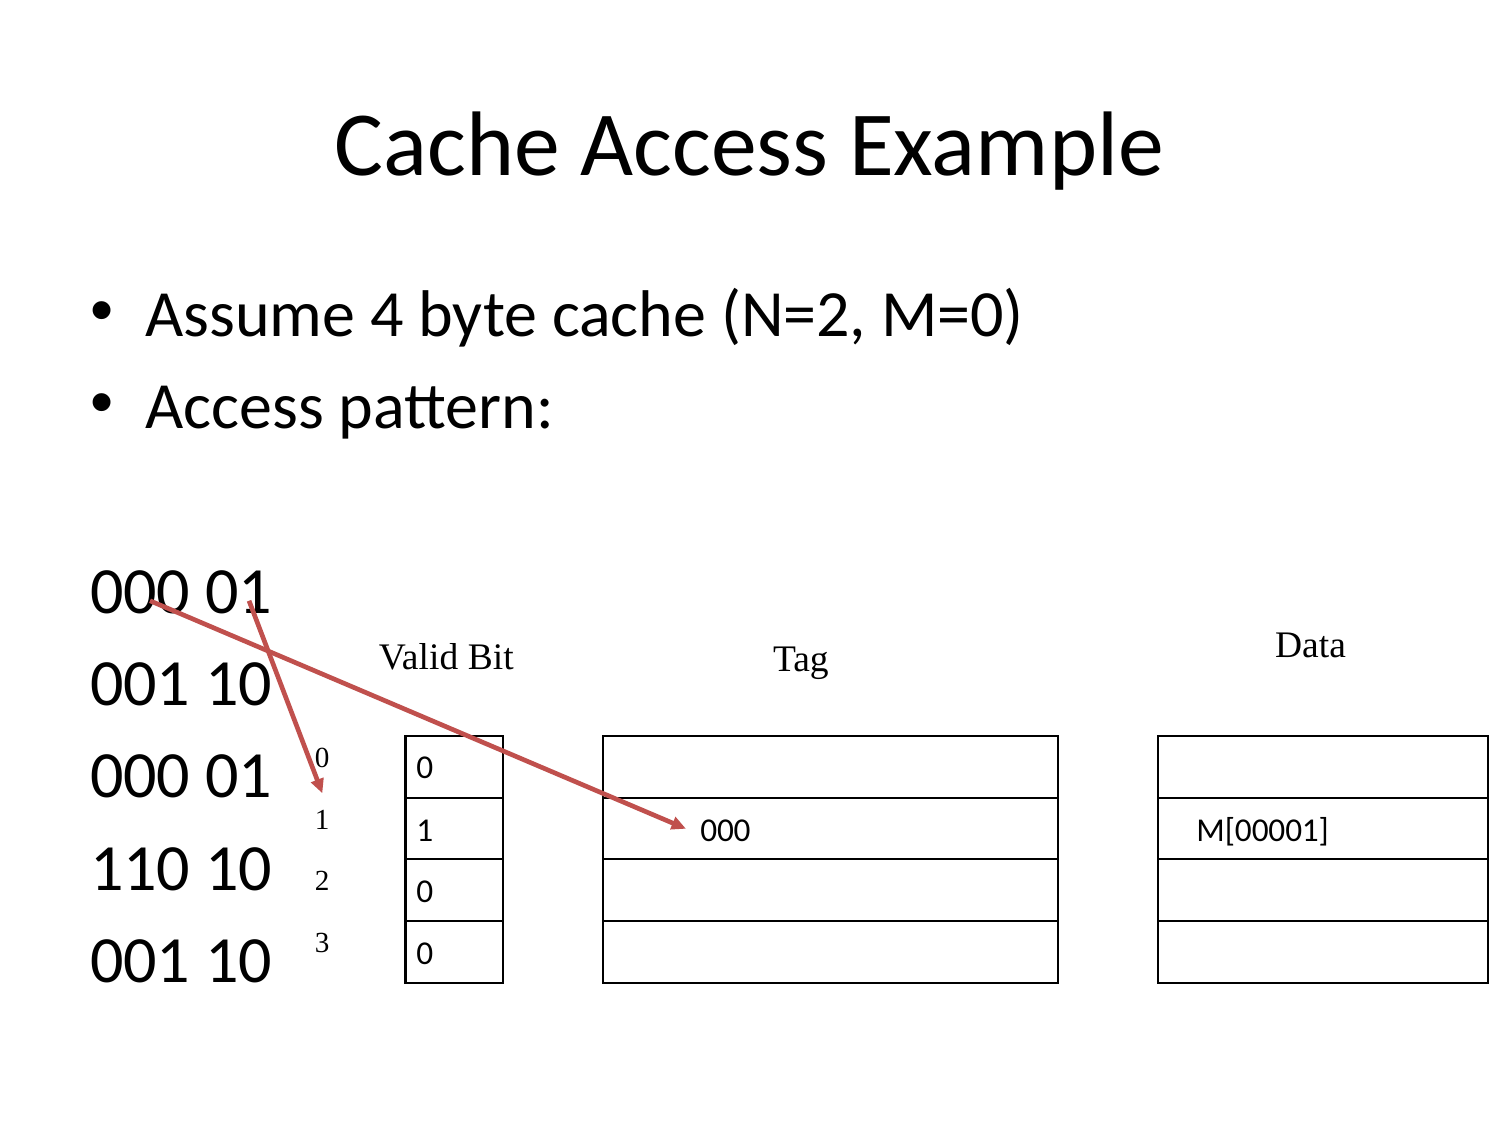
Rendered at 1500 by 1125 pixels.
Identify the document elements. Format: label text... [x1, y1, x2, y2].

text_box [149, 600, 686, 829]
list Assume 4 byte cache (N=2, M=0) Access pattern: 000 01 001 10 000 01 110 10 001 10 [75, 262, 1425, 1005]
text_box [289, 612, 1489, 988]
title Cache Access Example [75, 45, 1425, 233]
